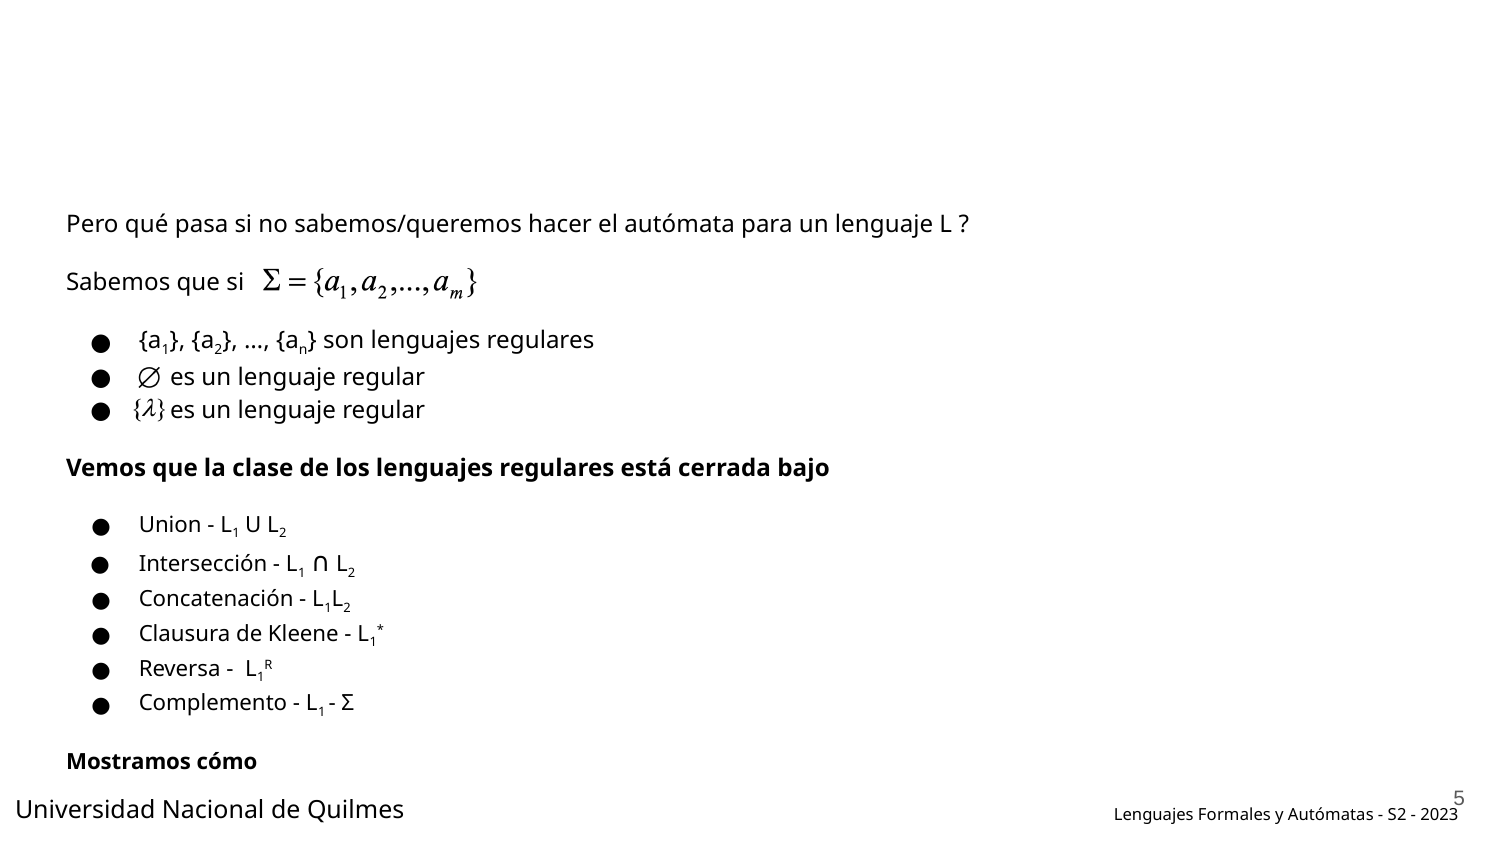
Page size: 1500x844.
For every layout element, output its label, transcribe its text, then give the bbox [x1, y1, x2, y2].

text_box Lenguajes Formales y Autómatas - S2 - 2023 [1098, 788, 1500, 837]
slide_number ‹#› [1389, 764, 1480, 830]
picture [128, 360, 171, 427]
picture [258, 257, 483, 306]
list Pero qué pasa si no sabemos/queremos hacer el autómata para un lenguaje L ? Sabemos que si {a1}, {a2}, …, {an} son lenguajes regulares es un lenguaje regular es un lenguaje regular Vemos que la clase de los lenguajes regulares está cerrada bajo Union - L1 U L2 Intersección - L1 ∩ L2 Concatenación - L1L2 Clausura de Kleene - L1* Reversa - L1R Complemento - L1 - Σ Mostramos cómo [51, 189, 1449, 789]
subtitle Universidad Nacional de Quilmes [0, 781, 524, 844]
